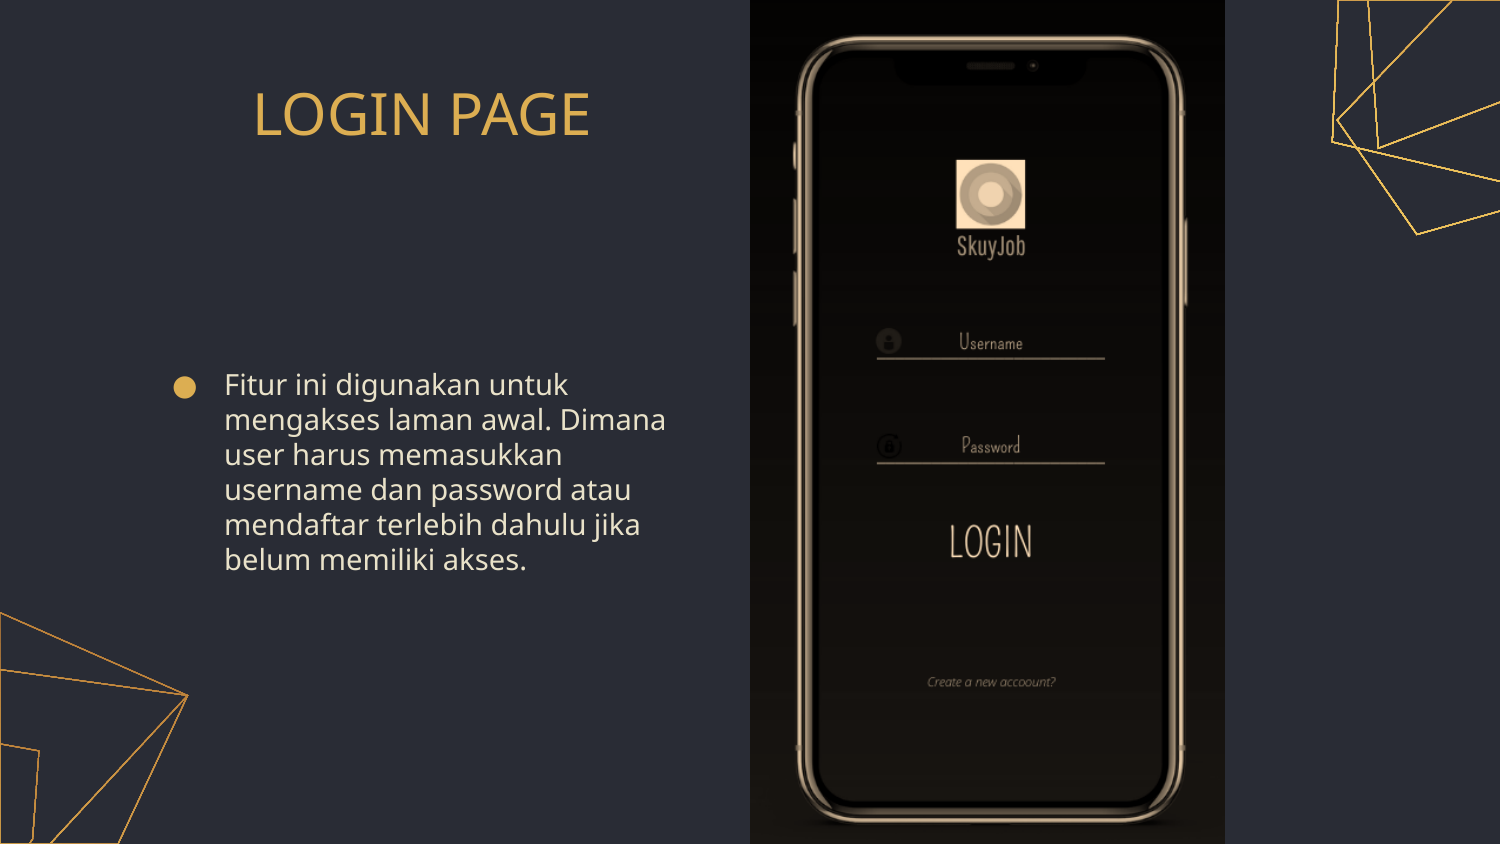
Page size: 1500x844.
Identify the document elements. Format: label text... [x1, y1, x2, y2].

picture [749, 0, 1225, 844]
title LOGIN PAGE [0, 76, 744, 148]
subtitle Fitur ini digunakan untuk mengakses laman awal. Dimana user harus memasukkan username dan password atau mendaftar terlebih dahulu jika belum memiliki akses. [134, 283, 711, 659]
